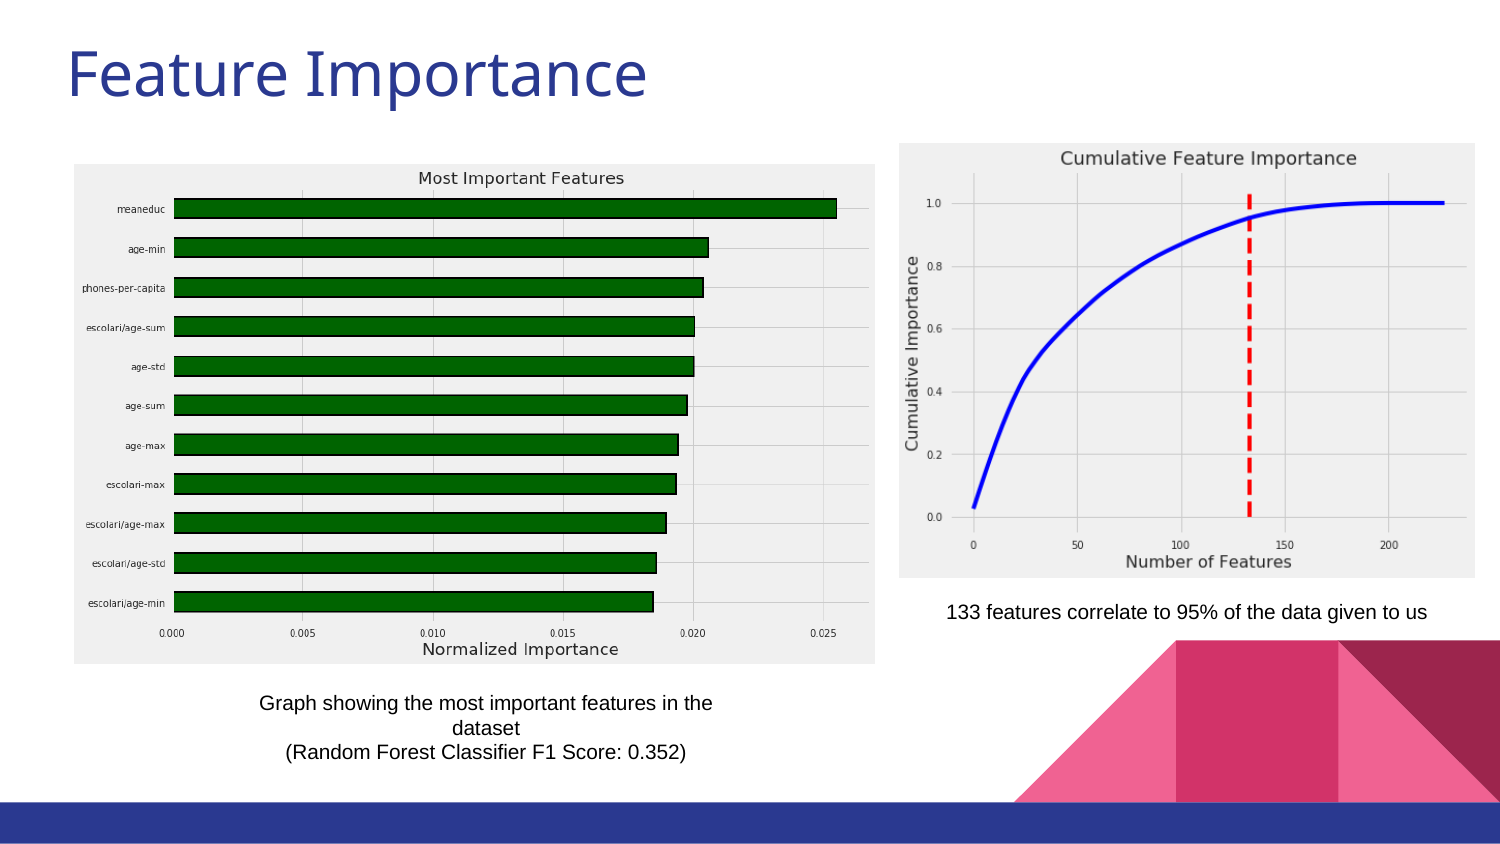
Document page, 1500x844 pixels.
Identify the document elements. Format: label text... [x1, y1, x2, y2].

text_box 133 features correlate to 95% of the data given to us [910, 586, 1464, 658]
picture [898, 143, 1476, 579]
title Feature Importance [51, 19, 1449, 119]
picture [74, 163, 875, 664]
text_box Graph showing the most important features in the dataset (Random Forest Classifier F1 Score: 0.352) [209, 674, 763, 815]
